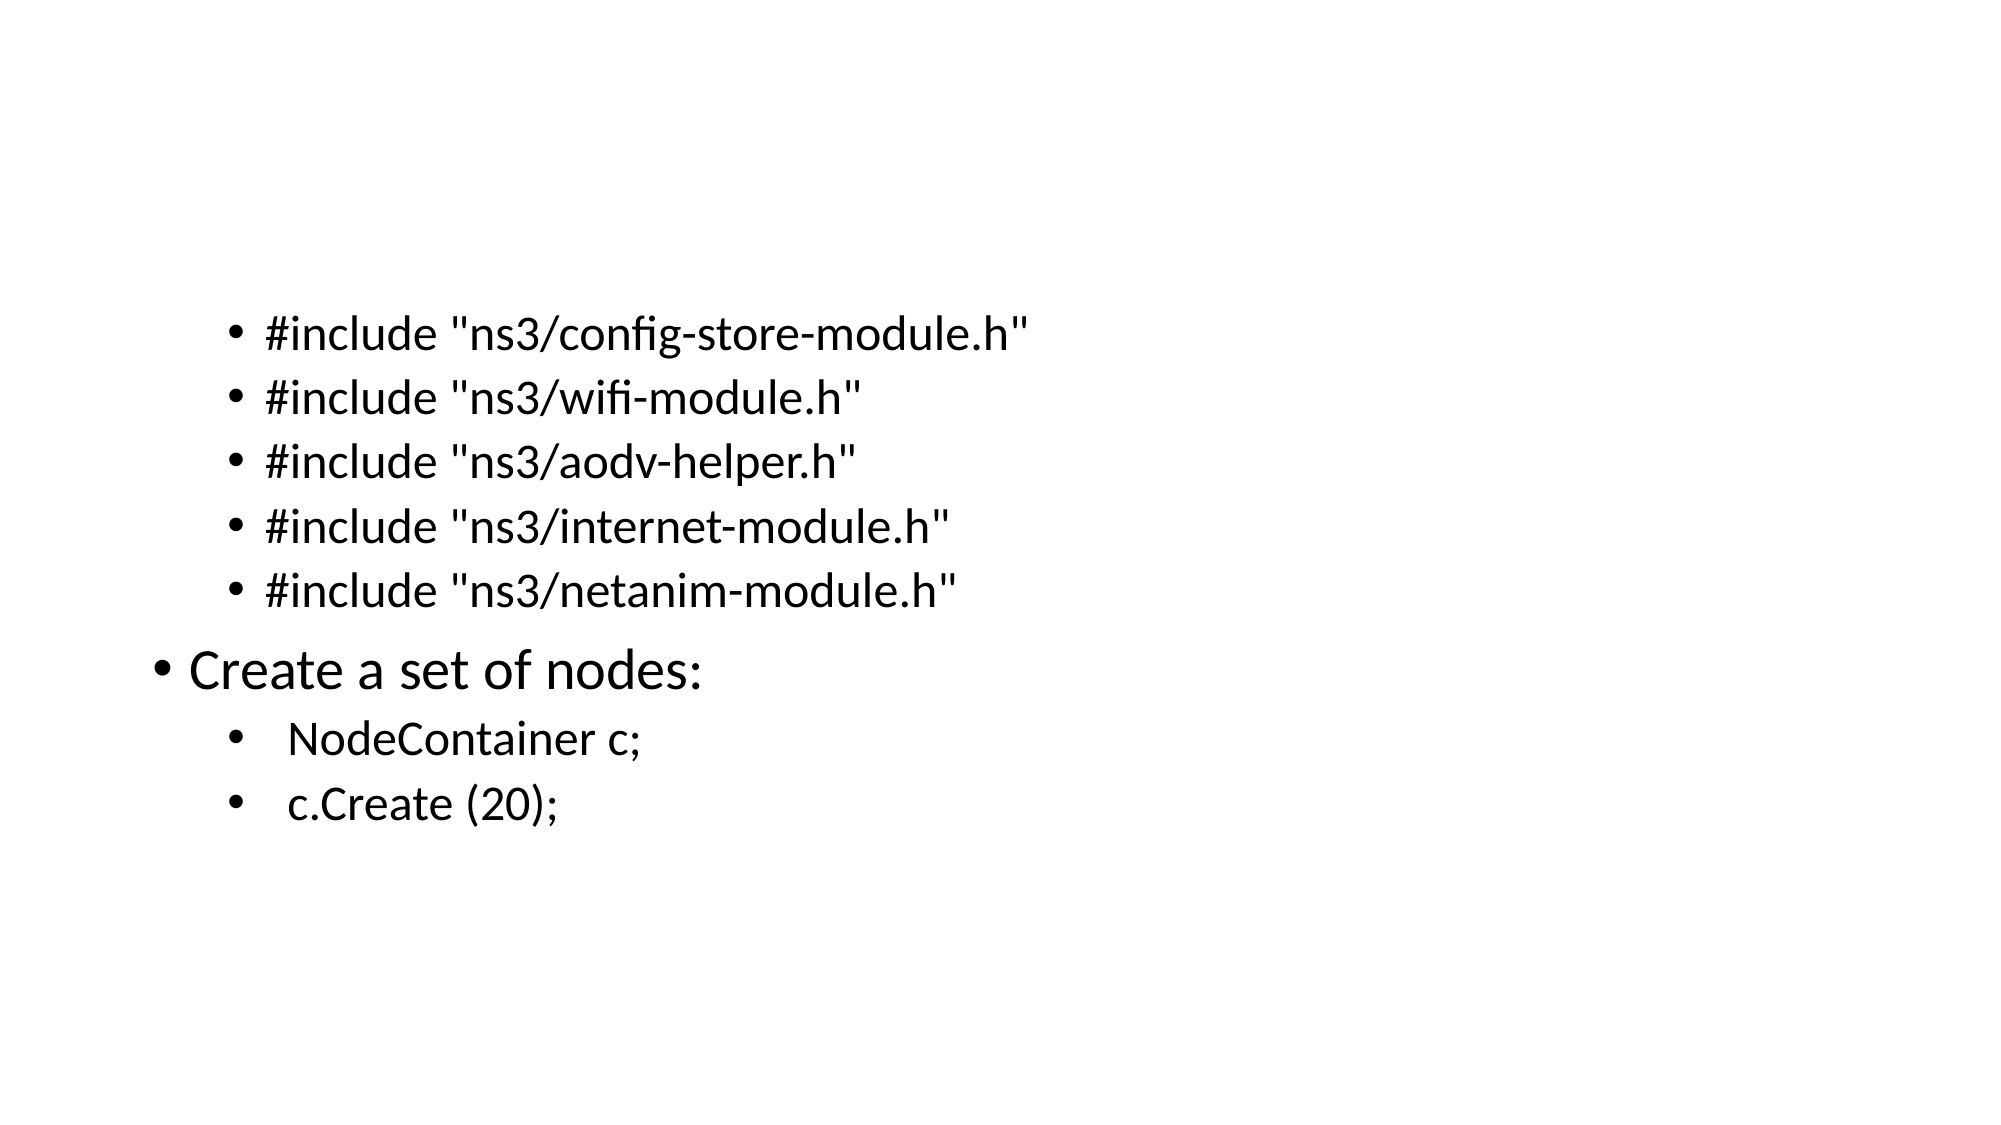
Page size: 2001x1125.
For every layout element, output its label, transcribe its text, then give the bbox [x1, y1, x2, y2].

list #include "ns3/config-store-module.h" #include "ns3/wifi-module.h" #include "ns3/aodv-helper.h" #include "ns3/internet-module.h" #include "ns3/netanim-module.h" Create a set of nodes: NodeContainer c; c.Create (20); [137, 299, 1863, 1014]
